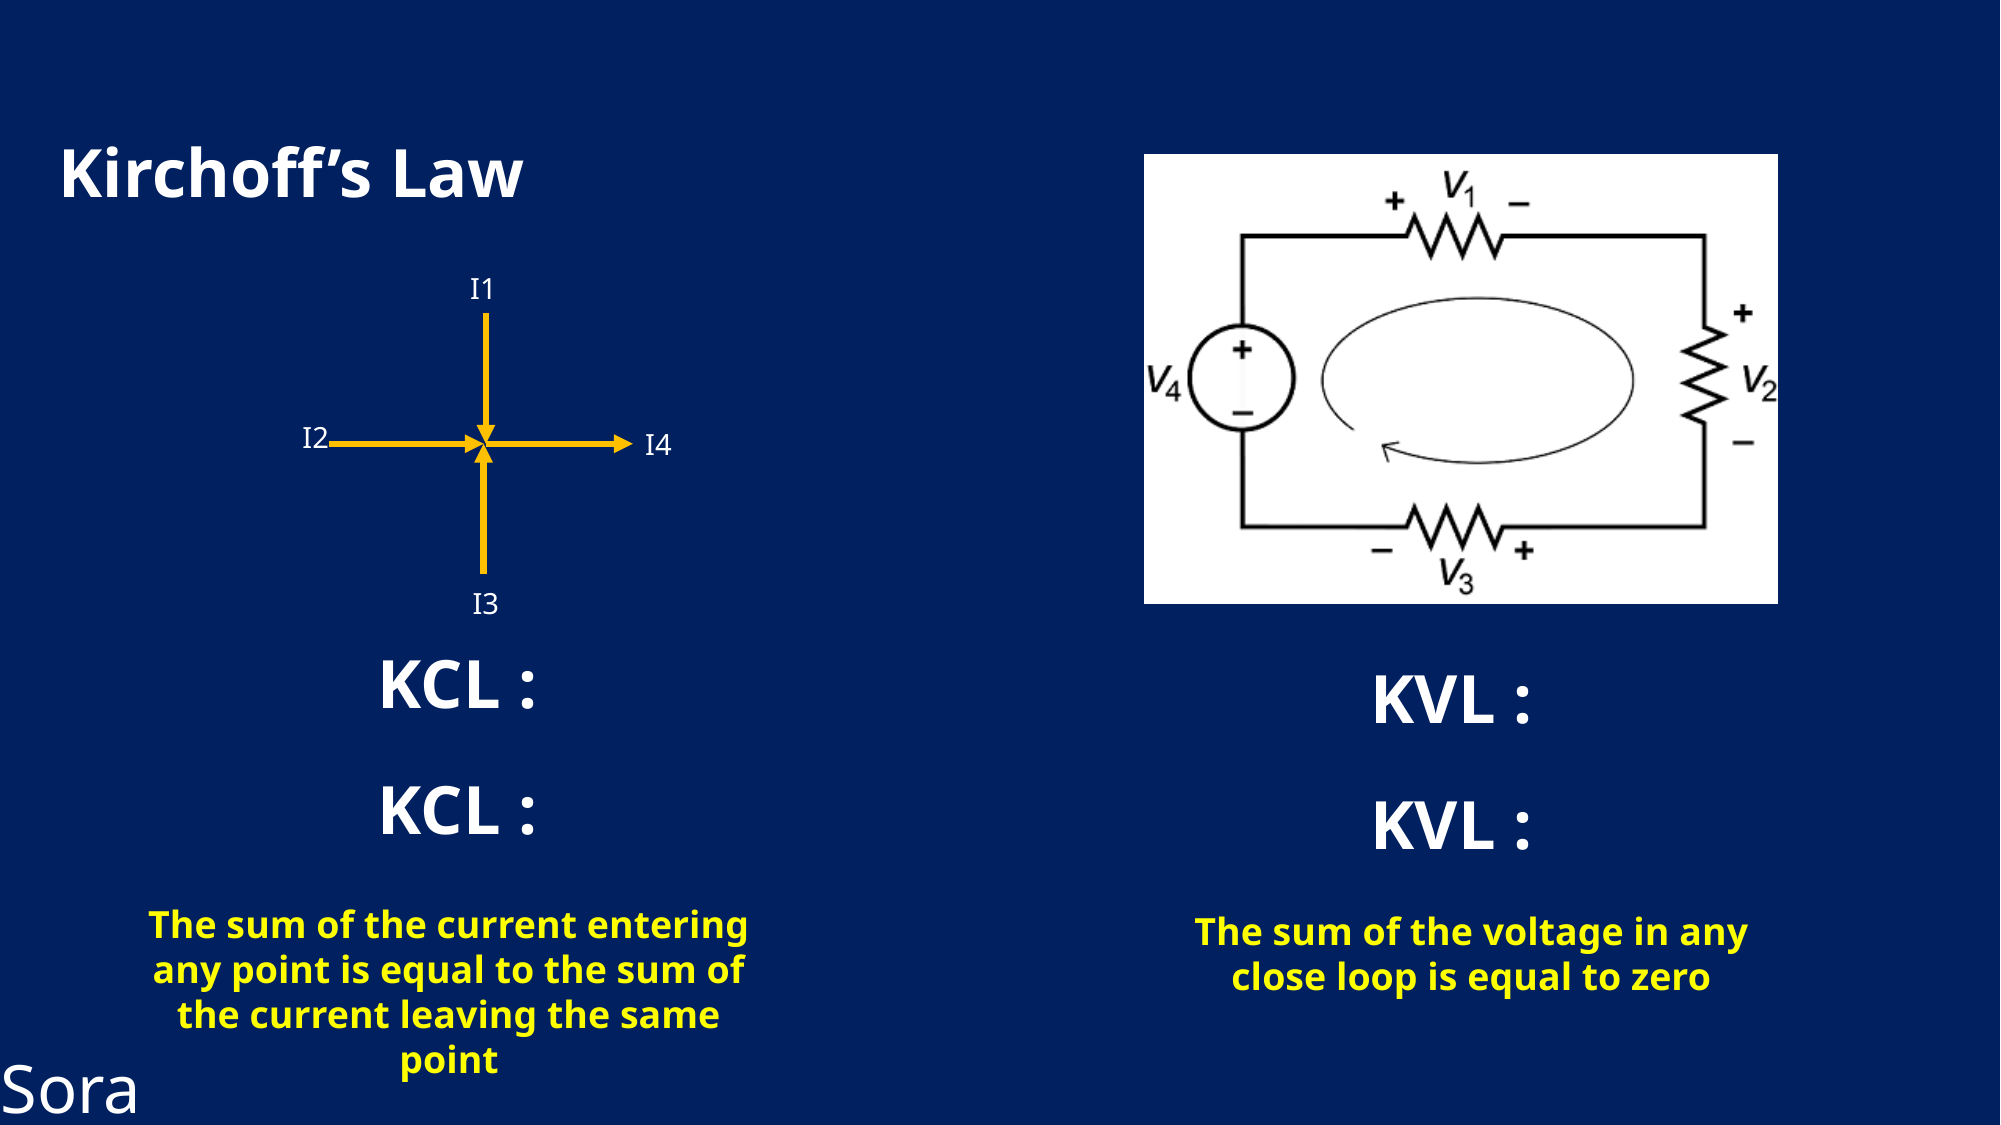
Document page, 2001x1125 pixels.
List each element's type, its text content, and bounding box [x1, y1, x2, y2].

text_box I3 [205, 577, 767, 628]
text_box I2 [486, 412, 597, 418]
text_box The sum of the current entering any point is equal to the sum of the current leaving the same point [122, 893, 776, 1089]
text_box The sum of the voltage in any close loop is equal to zero [1144, 900, 1799, 1006]
text_box Kirchoff’s Law [43, 122, 541, 218]
text_box I1 [203, 263, 764, 314]
text_box Sora [0, 1039, 157, 1125]
text_box I2 [35, 412, 485, 462]
text_box I4 [378, 418, 940, 469]
picture [1144, 154, 1778, 604]
